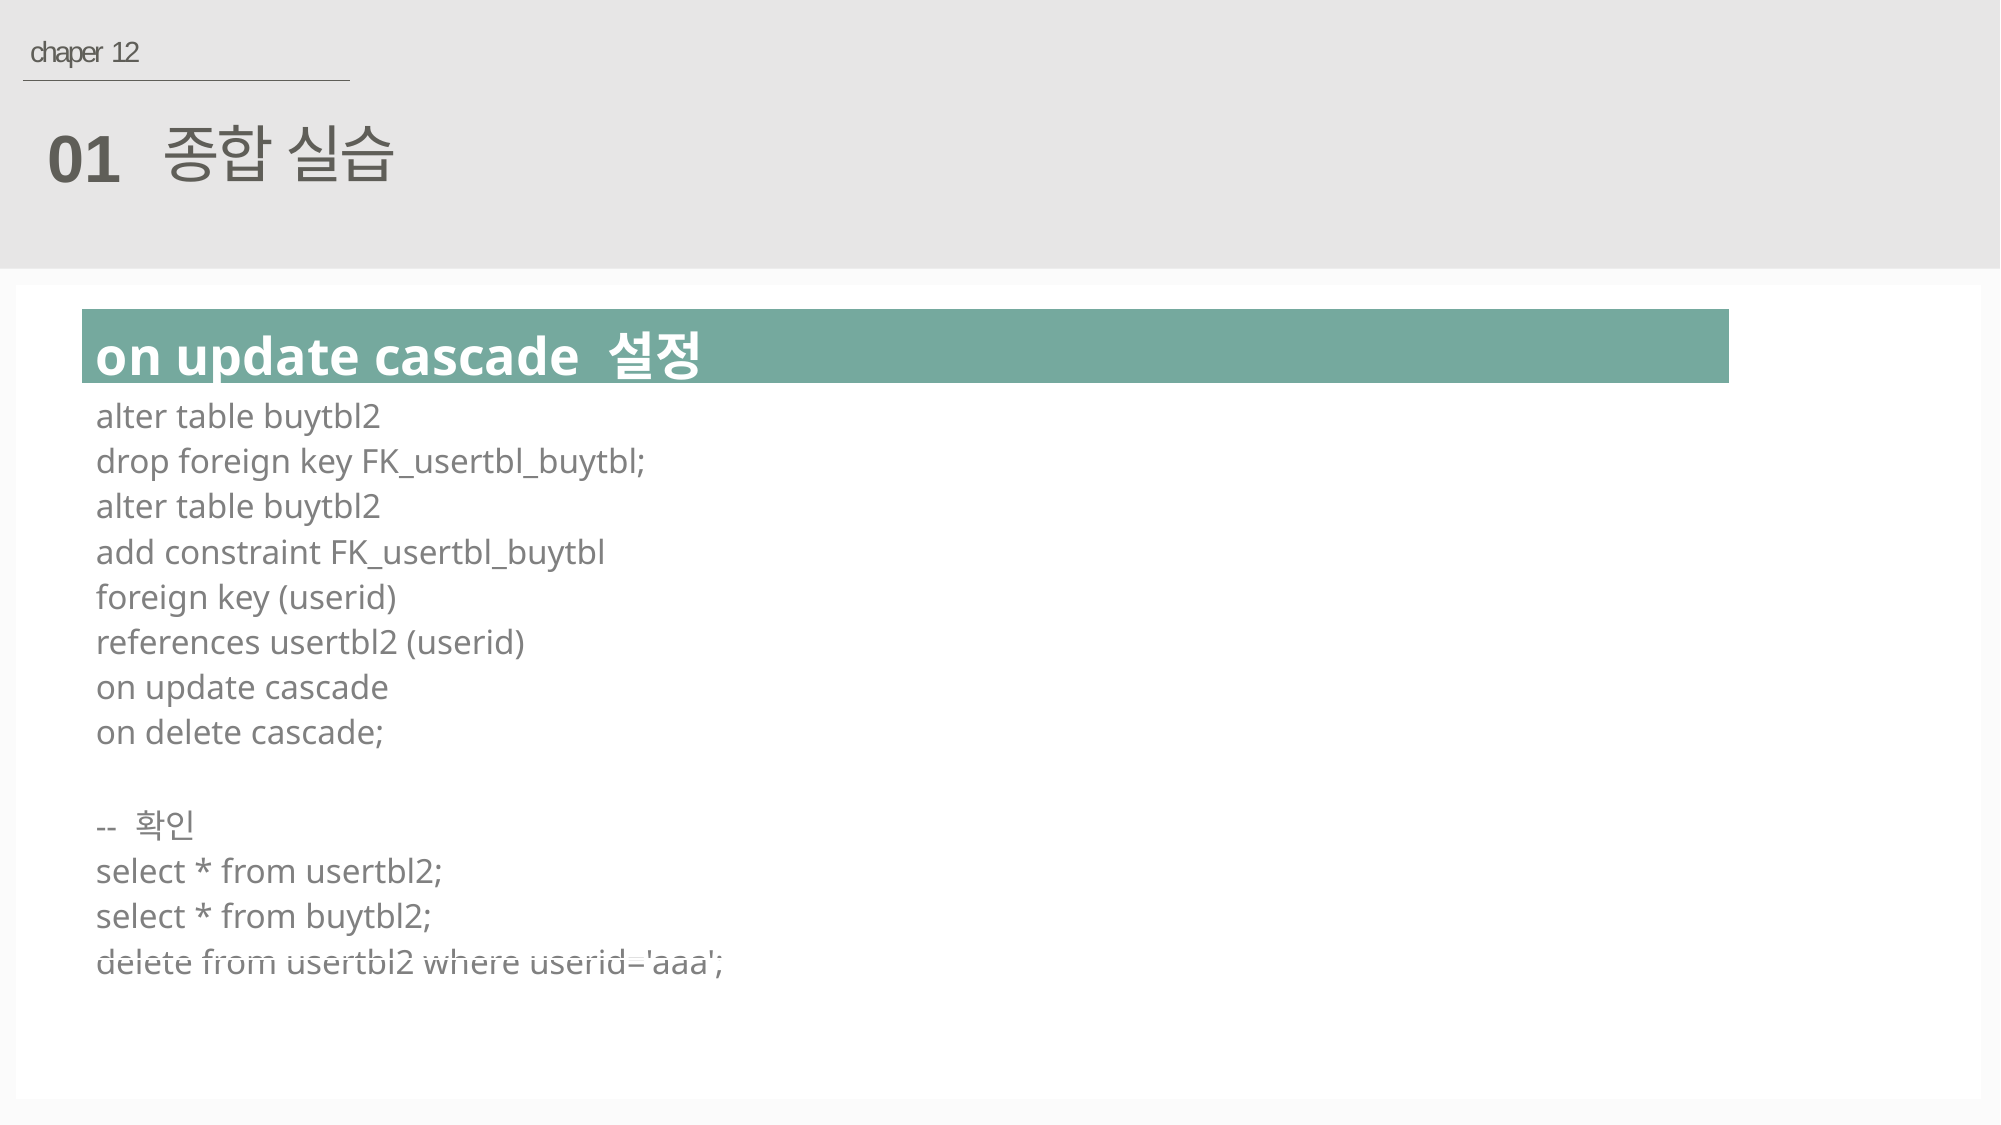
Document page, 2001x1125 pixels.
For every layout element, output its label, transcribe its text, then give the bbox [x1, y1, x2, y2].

text_box chaper 12 [15, 25, 156, 76]
text_box [16, 285, 1981, 1099]
table_cell alter table buytbl2 drop foreign key FK_usertbl_buytbl; alter table buytbl2 add constraint FK_usertbl_buytbl foreign key (userid) references usertbl2 (userid) on update cascade on delete cascade; -- 확인 select * from usertbl2; select * from buytbl2; delete from usertbl2 where userid='aaa'; [82, 388, 1729, 958]
text_box 종합 실습 [147, 107, 413, 198]
text_box 01 [32, 108, 137, 204]
table_header on update cascade 설정 [82, 309, 1729, 383]
text_box [0, 0, 2000, 270]
